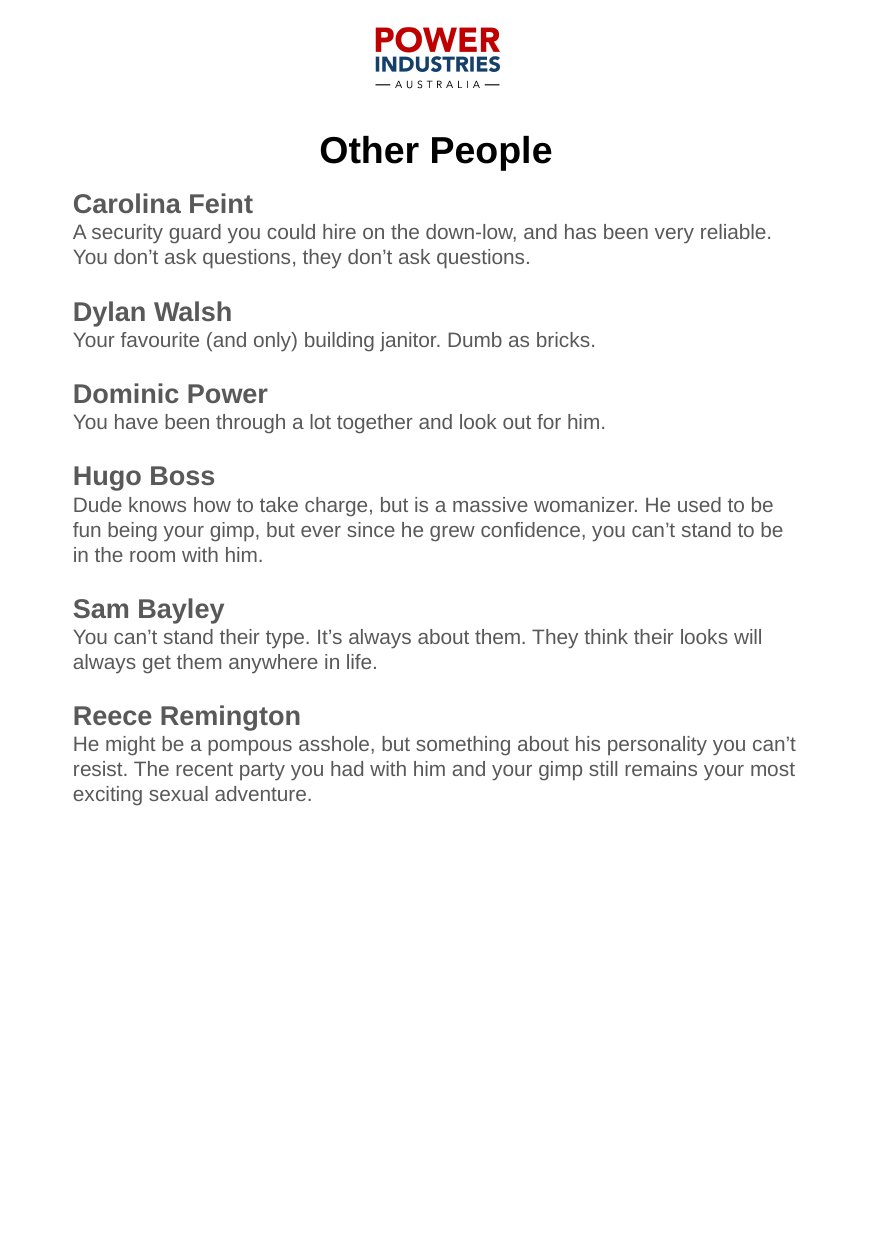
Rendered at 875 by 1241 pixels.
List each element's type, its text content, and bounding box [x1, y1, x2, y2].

text_box Carolina Feint A security guard you could hire on the down-low, and has been very reliable. You don’t ask questions, they don’t ask questions. Dylan Walsh Your favourite (and only) building janitor. Dumb as bricks. Dominic Power You have been through a lot together and look out for him. Hugo Boss Dude knows how to take charge, but is a massive womanizer. He used to be fun being your gimp, but ever since he grew confidence, you can’t stand to be in the room with him. Sam Bayley You can’t stand their type. It’s always about them. They think their looks will always get them anywhere in life. Reece Remington He might be a pompous asshole, but something about his personality you can’t resist. The recent party you had with him and your gimp still remains your most exciting sexual adventure. [57, 171, 818, 1197]
picture [338, 20, 536, 108]
text_box Other People [33, 110, 839, 229]
